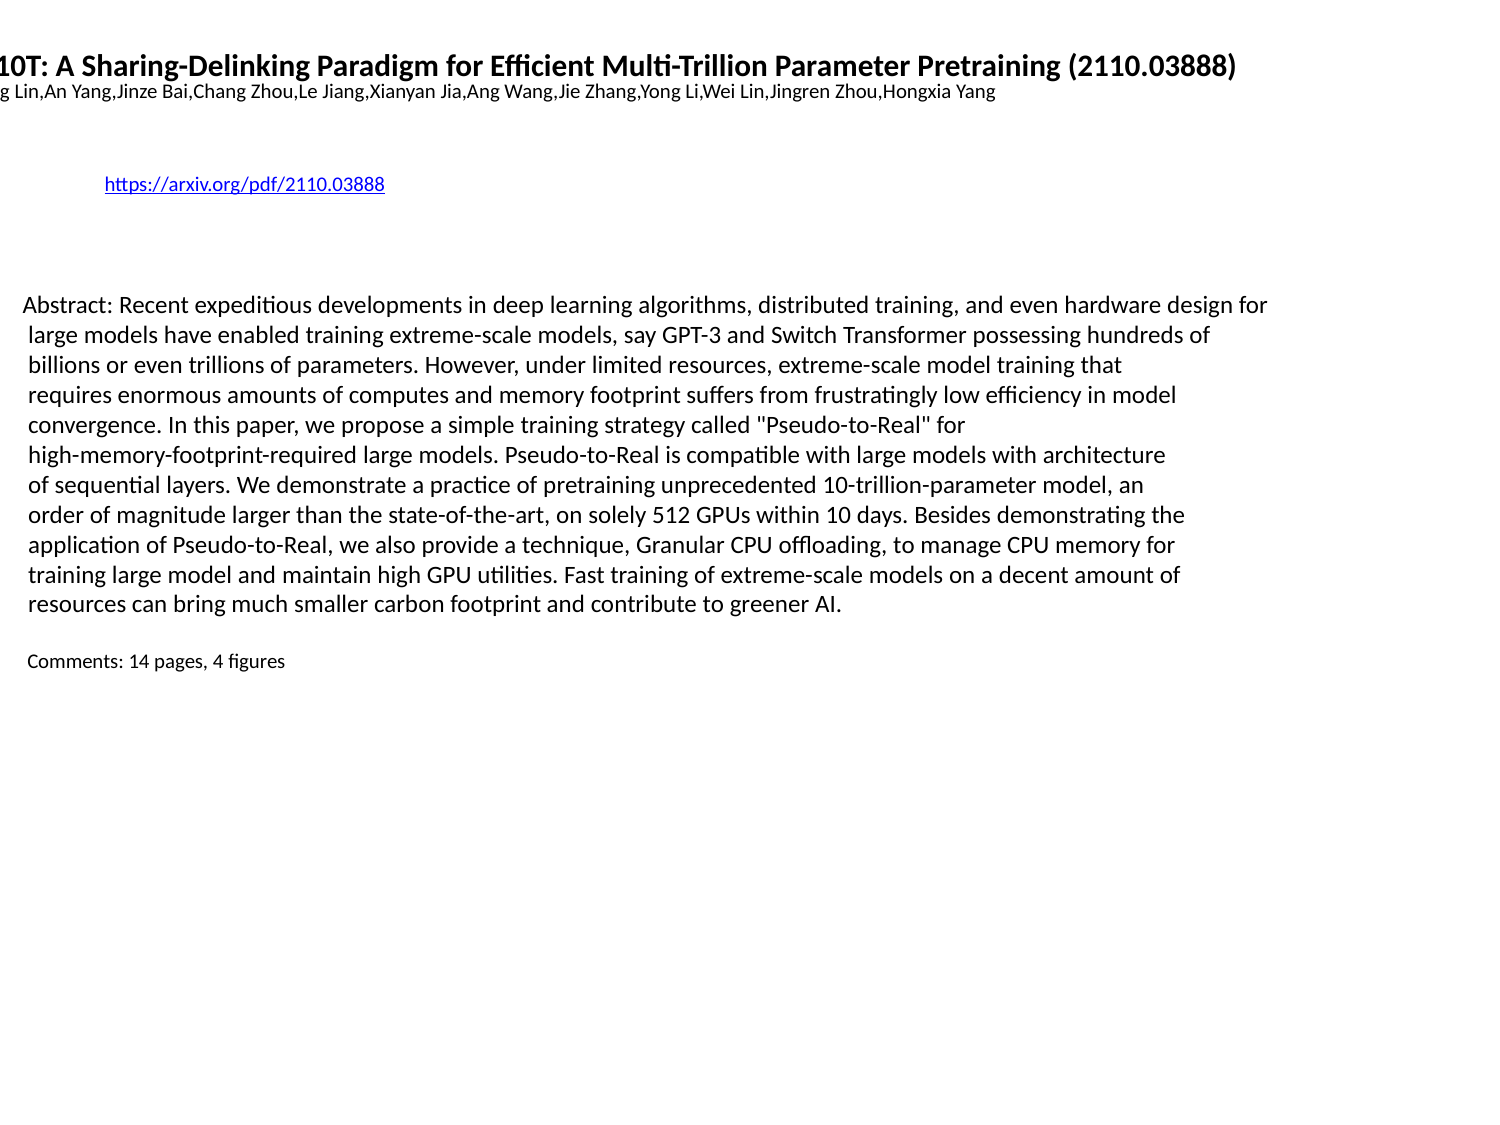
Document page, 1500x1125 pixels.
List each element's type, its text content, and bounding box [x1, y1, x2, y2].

text_box M6-10T: A Sharing-Delinking Paradigm for Efficient Multi-Trillion Parameter Pretraining (2110.03888) Junyang Lin,An Yang,Jinze Bai,Chang Zhou,Le Jiang,Xianyan Jia,Ang Wang,Jie Zhang,Yong Li,Wei Lin,Jingren Zhou,Hongxia Yang [0, 0, 1254, 110]
text_box Abstract: Recent expeditious developments in deep learning algorithms, distributed training, and even hardware design for large models have enabled training extreme-scale models, say GPT-3 and Switch Transformer possessing hundreds of billions or even trillions of parameters. However, under limited resources, extreme-scale model training that requires enormous amounts of computes and memory footprint suffers from frustratingly low efficiency in model convergence. In this paper, we propose a simple training strategy called "Pseudo-to-Real" for high-memory-footprint-required large models. Pseudo-to-Real is compatible with large models with architecture of sequential layers. We demonstrate a practice of pretraining unprecedented 10-trillion-parameter model, an order of magnitude larger than the state-of-the-art, on solely 512 GPUs within 10 days. Besides demonstrating the application of Pseudo-to-Real, we also provide a technique, Granular CPU offloading, to manage CPU memory for training large model and maintain high GPU utilities. Fast training of extreme-scale models on a decent amount of resources can bring much smaller carbon footprint and contribute to greener AI. Comments: 14 pages, 4 figures [7, 236, 1292, 681]
text_box https://arxiv.org/pdf/2110.03888 [89, 118, 401, 203]
